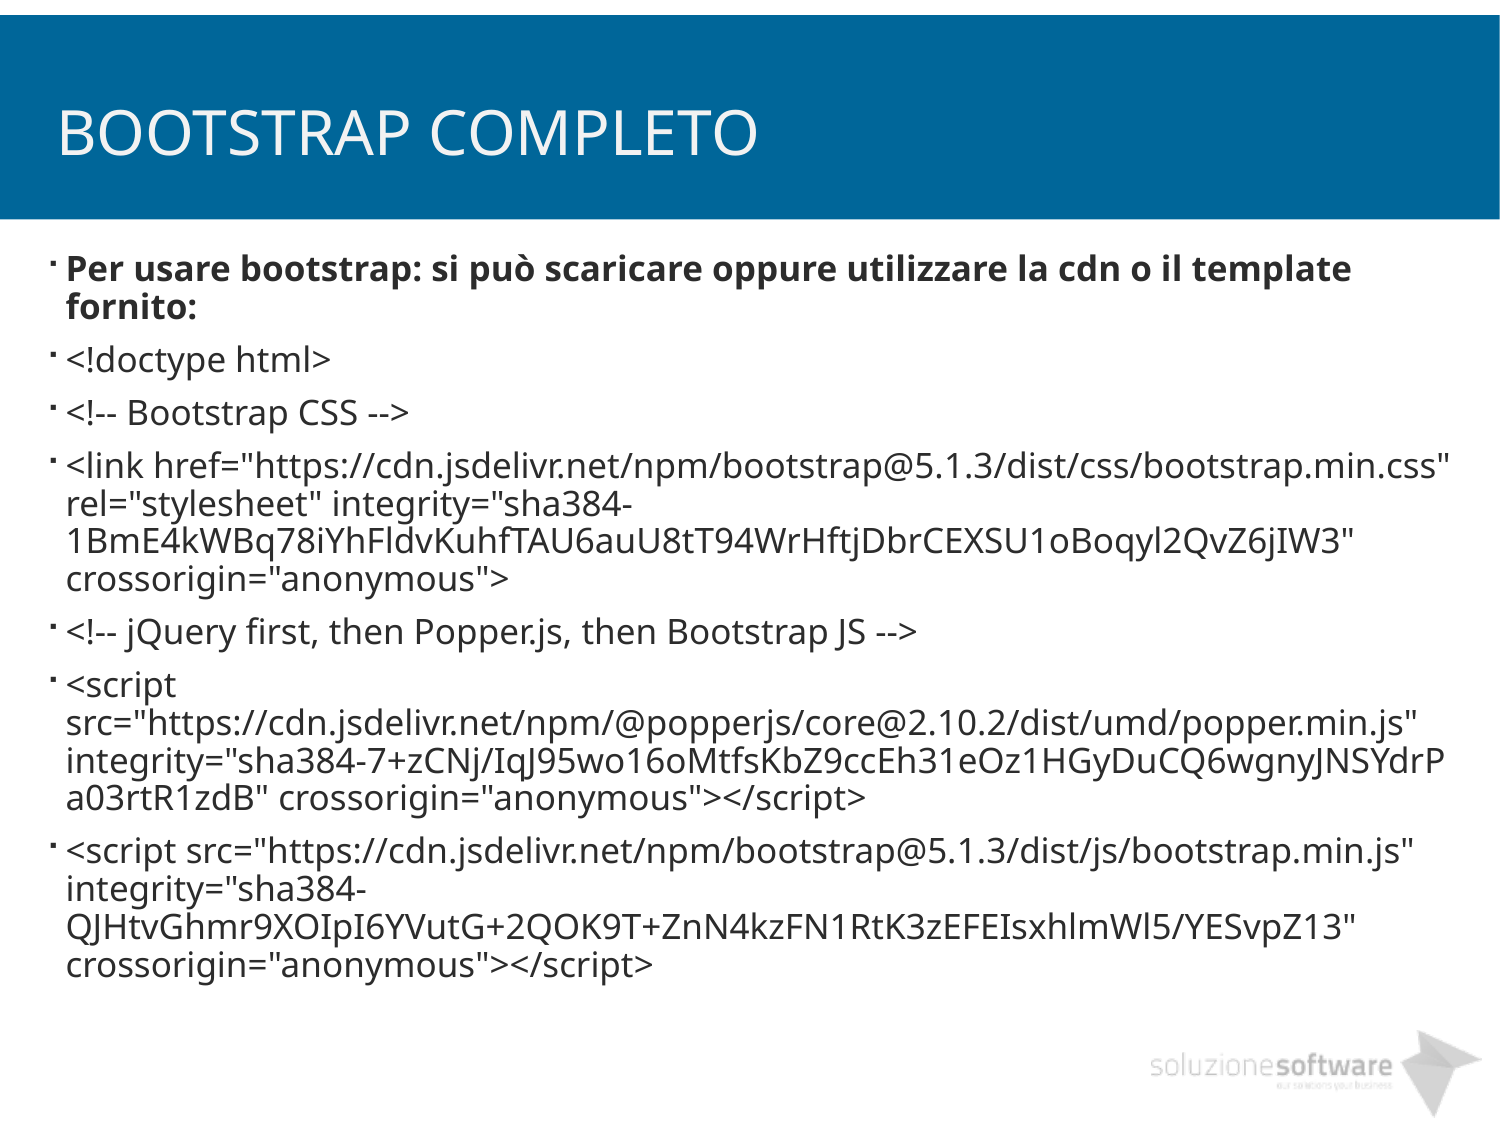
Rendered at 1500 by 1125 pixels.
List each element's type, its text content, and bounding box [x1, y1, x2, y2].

list Per usare bootstrap: si può scaricare oppure utilizzare la cdn o il template fornito: <!doctype html> <!-- Bootstrap CSS --> <link href="https://cdn.jsdelivr.net/npm/bootstrap@5.1.3/dist/css/bootstrap.min.css" rel="stylesheet" integrity="sha384-1BmE4kWBq78iYhFldvKuhfTAU6auU8tT94WrHftjDbrCEXSU1oBoqyl2QvZ6jIW3" crossorigin="anonymous"> <!-- jQuery first, then Popper.js, then Bootstrap JS --> <script src="https://cdn.jsdelivr.net/npm/@popperjs/core@2.10.2/dist/umd/popper.min.js" integrity="sha384-7+zCNj/IqJ95wo16oMtfsKbZ9ccEh31eOz1HGyDuCQ6wgnyJNSYdrPa03rtR1zdB" crossorigin="anonymous"></script> <script src="https://cdn.jsdelivr.net/npm/bootstrap@5.1.3/dist/js/bootstrap.min.js" integrity="sha384-QJHtvGhmr9XOIpI6YVutG+2QOK9T+ZnN4kzFN1RtK3zEFEIsxhlmWl5/YESvpZ13" crossorigin="anonymous"></script> [30, 243, 1470, 1024]
title Bootstrap COMPLETO [41, 54, 1459, 218]
